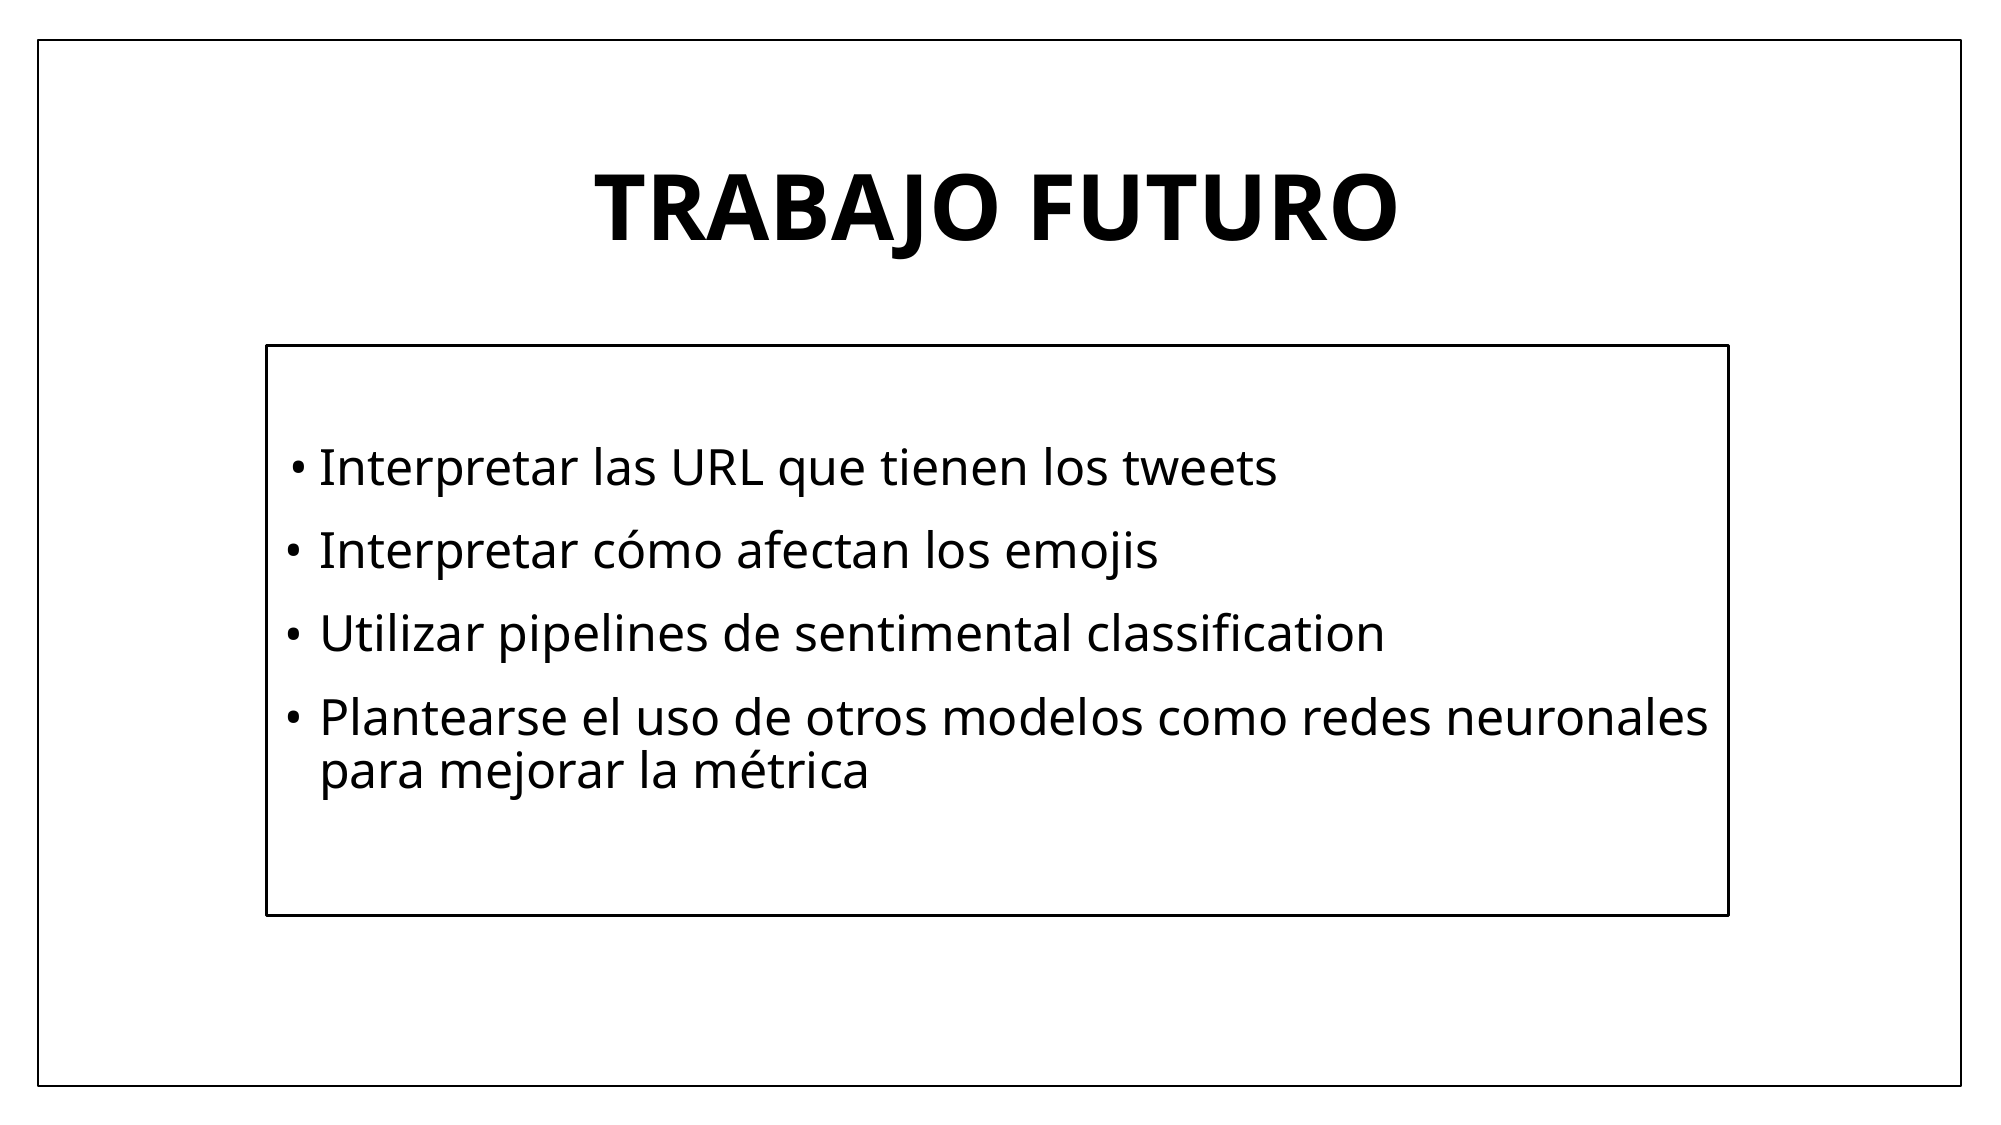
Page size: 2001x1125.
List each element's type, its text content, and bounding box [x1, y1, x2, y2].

title TRABAJO FUTURO [187, 99, 1808, 323]
list Interpretar las URL que tienen los tweets Interpretar cómo afectan los emojis Utilizar pipelines de sentimental classification Plantearse el uso de otros modelos como redes neuronales para mejorar la métrica [266, 345, 1729, 916]
